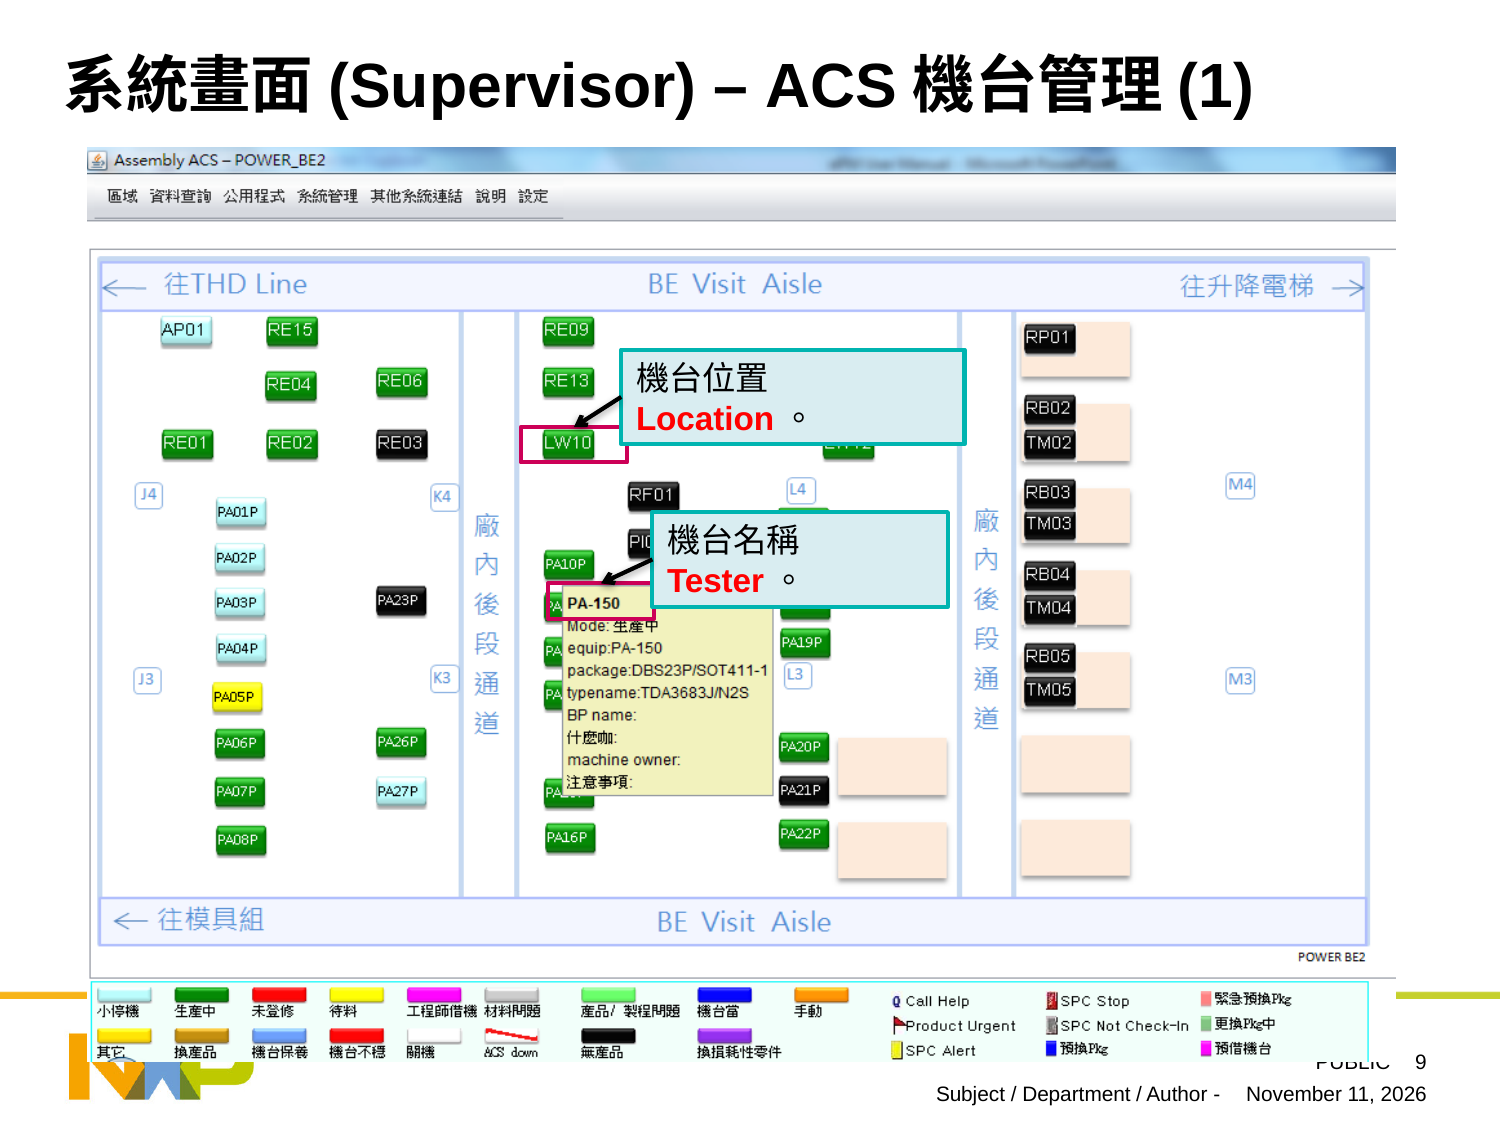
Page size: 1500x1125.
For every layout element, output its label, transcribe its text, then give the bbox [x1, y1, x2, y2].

footer Subject / Department / Author - [765, 1072, 1242, 1100]
slide_number 9 [1369, 1040, 1442, 1100]
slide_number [1242, 1072, 1369, 1100]
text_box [573, 377, 622, 428]
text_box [600, 539, 653, 584]
title 系統畫面(Supervisor) – ACS機台管理(1) [63, 44, 1424, 193]
picture [0, 147, 1500, 1116]
